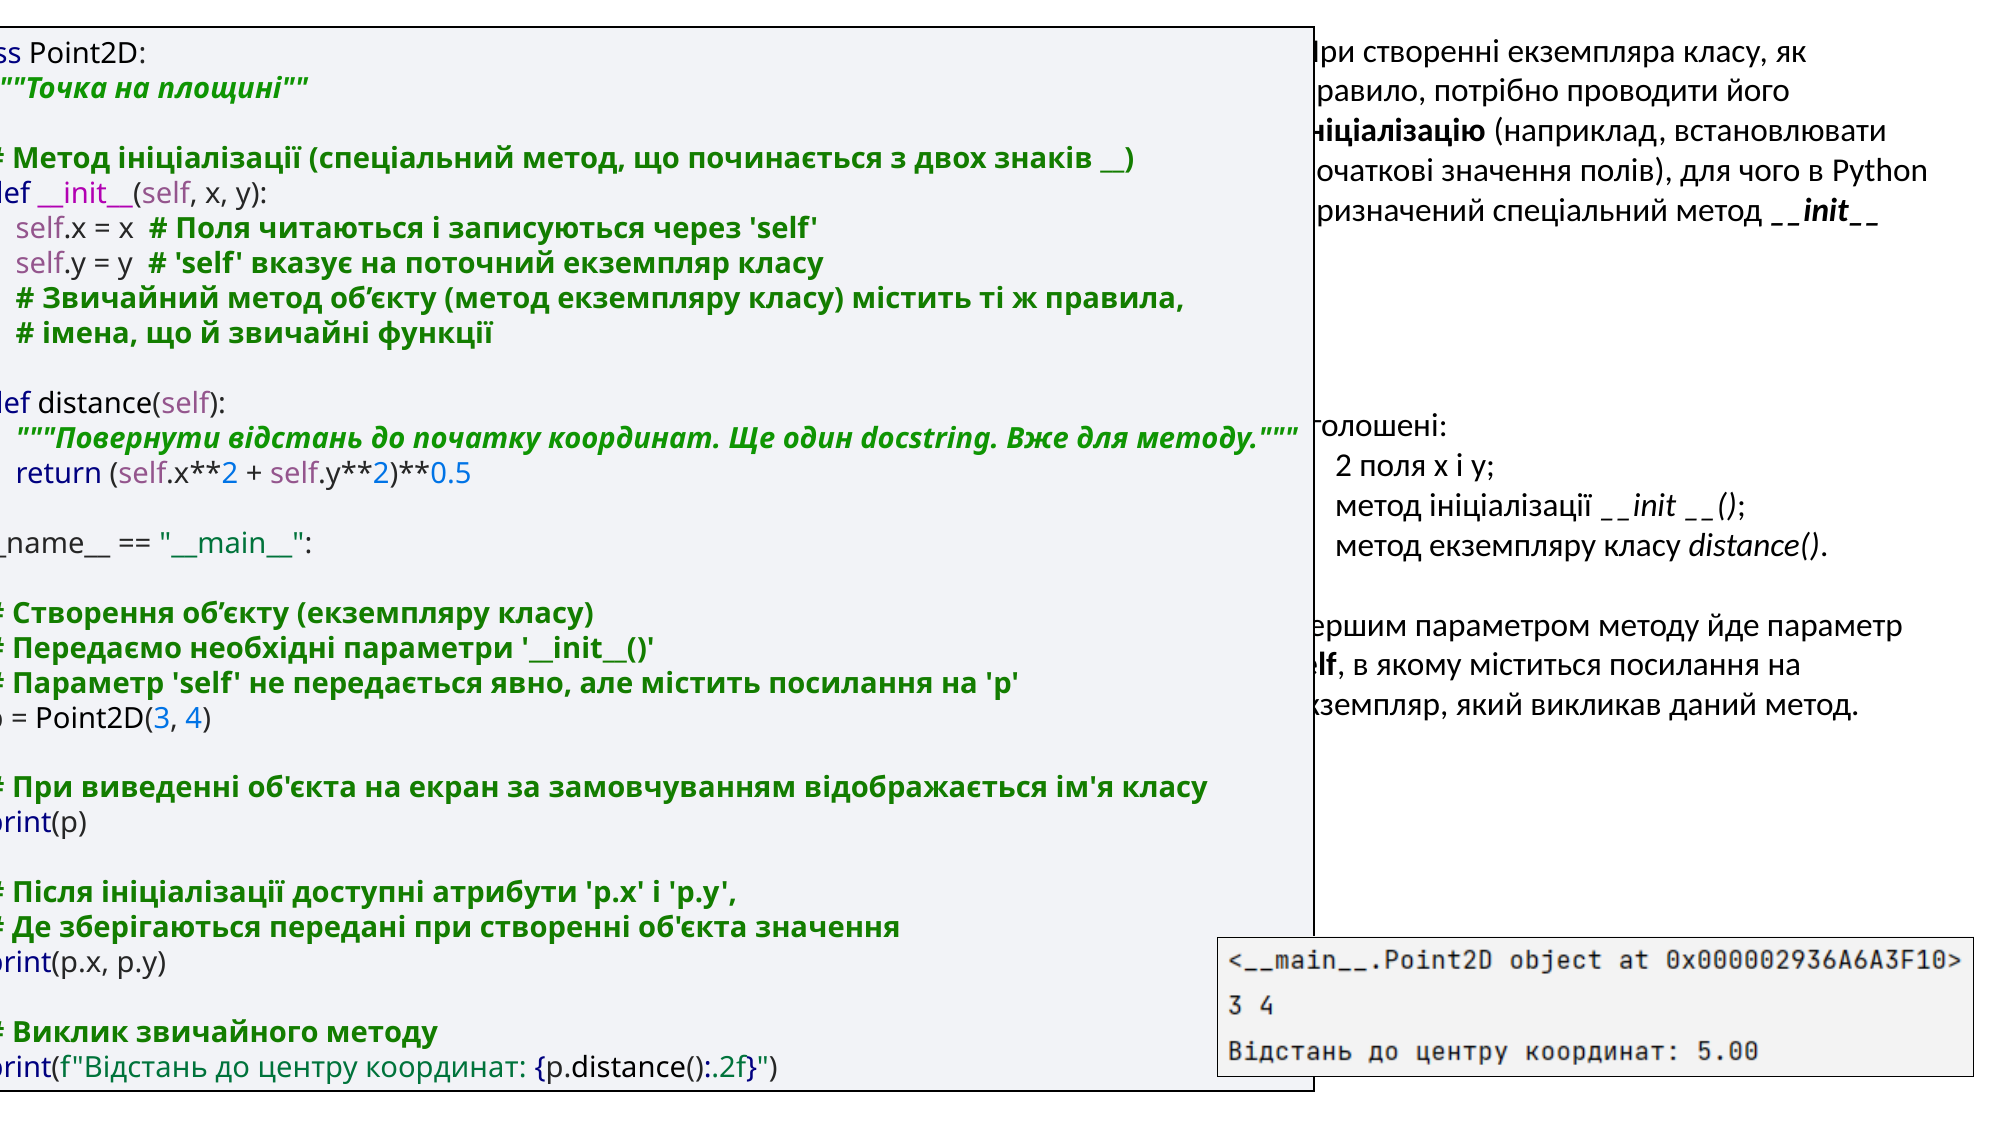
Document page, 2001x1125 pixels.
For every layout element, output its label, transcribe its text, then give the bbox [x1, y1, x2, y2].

picture [1217, 936, 1974, 1077]
subtitle При створенні екземпляра класу, як правило, потрібно проводити його ініціалізацію (наприклад, встановлювати початкові значення полів), для чого в Python призначений спеціальний метод __init__ [1284, 21, 1954, 360]
text_box class Point2D: """Точка на площині"" # Метод ініціалізації (спеціальний метод, що починається з двох знаків __) def __init__(self, x, y): self.x = x # Поля читаються і записуються через 'self' self.y = y # 'self' вказує на поточний екземпляр класу # Звичайний метод об’єкту (метод екземпляру класу) містить ті ж правила, # імена, що й звичайні функції def distance(self): """Повернути відстань до початку координат. Ще один docstring. Вже для методу.""" return (self.x**2 + self.y**2)**0.5 if __name__ == "__main__": # Створення об’єкту (екземпляру класу) # Передаємо необхідні параметри '__init__()' # Параметр 'self' не передається явно, але містить посилання на 'p' p = Point2D(3, 4) # При виведенні об'єкта на екран за замовчуванням відображається ім'я класу print(p) # Після ініціалізації доступні атрибути 'p.x' і 'p.y', # Де зберігаються передані при створенні об'єкта значення print(p.x, p.y) # Виклик звичайного методу print(f"Відстань до центру координат: {p.distance():.2f}") [0, 27, 1314, 1091]
text_box Оголошені: 2 поля x і y; метод ініціалізації __init __(); метод екземпляру класу distance(). Першим параметром методу йде параметр self, в якому міститься посилання на екземпляр, який викликав даний метод. [1314, 395, 1983, 730]
